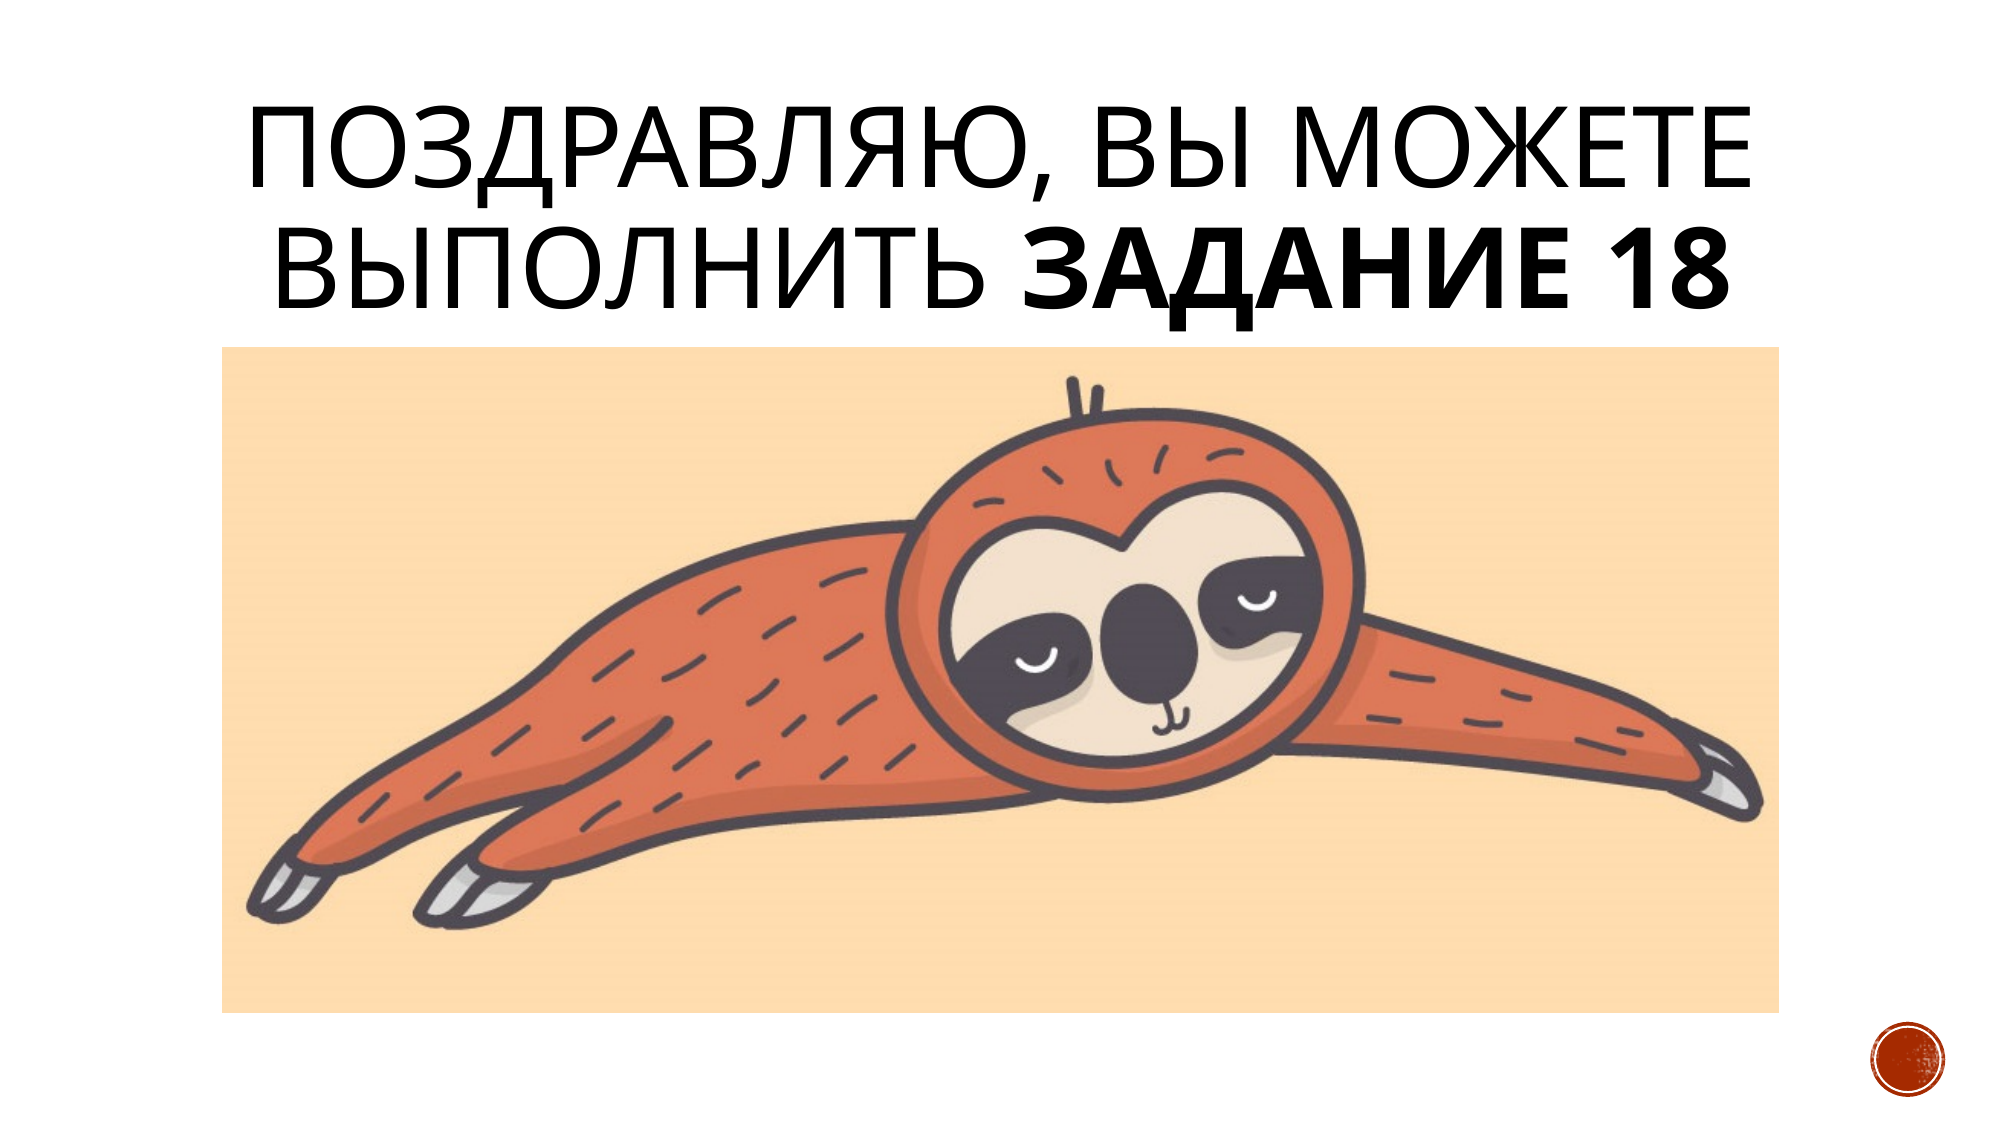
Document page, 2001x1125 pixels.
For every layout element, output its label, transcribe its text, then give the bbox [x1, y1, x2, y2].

title Поздравляю, вы можете выполнить задание 18 [175, 79, 1826, 344]
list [226, 349, 1778, 1011]
